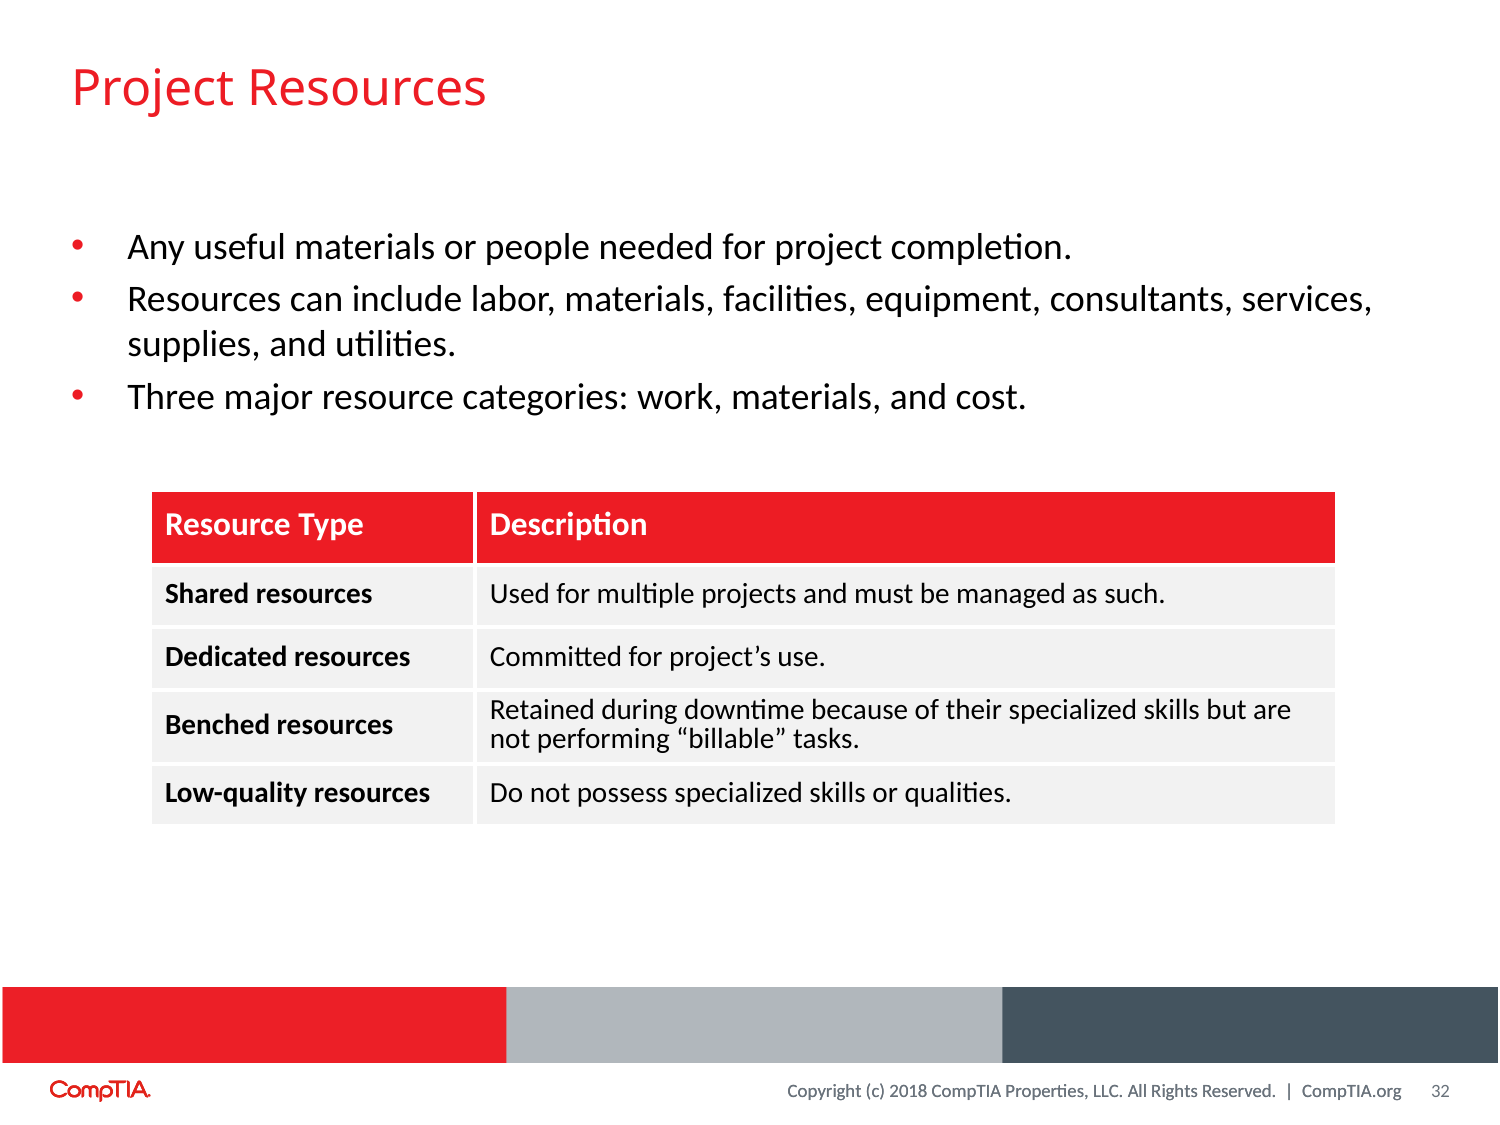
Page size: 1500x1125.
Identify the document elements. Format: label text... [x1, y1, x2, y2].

table_header Resource Type [152, 492, 473, 563]
table_header Description [477, 492, 1335, 563]
table_cell Do not possess specialized skills or qualities. [477, 766, 1335, 824]
table_cell Benched resources [152, 692, 473, 762]
slide_number 32 [1407, 1067, 1450, 1113]
title Project Resources [56, 16, 1444, 155]
picture [0, 987, 1500, 1063]
table_cell Low-quality resources [152, 766, 473, 824]
table_cell Committed for project’s use. [477, 629, 1335, 688]
table_cell Dedicated resources [152, 629, 473, 688]
table_cell Used for multiple projects and must be managed as such. [477, 567, 1335, 625]
table_cell Retained during downtime because of their specialized skills but are not performing “billable” tasks. [477, 692, 1335, 762]
table_cell Shared resources [152, 567, 473, 625]
list Any useful materials or people needed for project completion. Resources can include labor, materials, facilities, equipment, consultants, services, supplies, and utilities. Three major resource categories: work, materials, and cost. [56, 214, 1444, 941]
